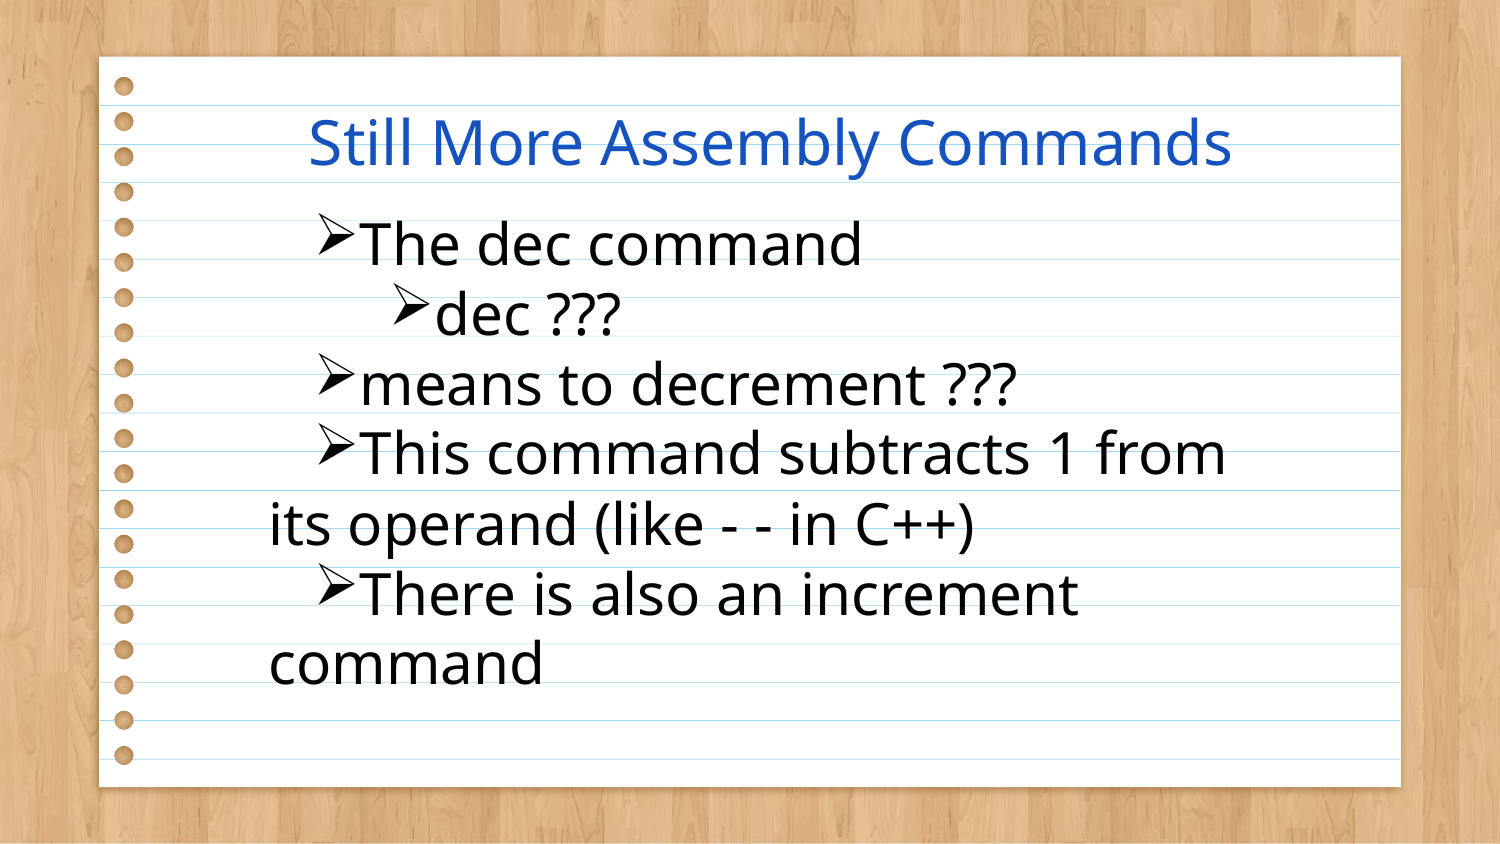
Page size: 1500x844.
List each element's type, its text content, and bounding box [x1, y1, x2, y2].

subtitle The dec command dec ??? means to decrement ??? This command subtracts 1 from its operand (like - - in C++) There is also an increment command [215, 192, 1285, 733]
picture [0, 0, 1500, 844]
title Still More Assembly Commands [153, 87, 1390, 192]
